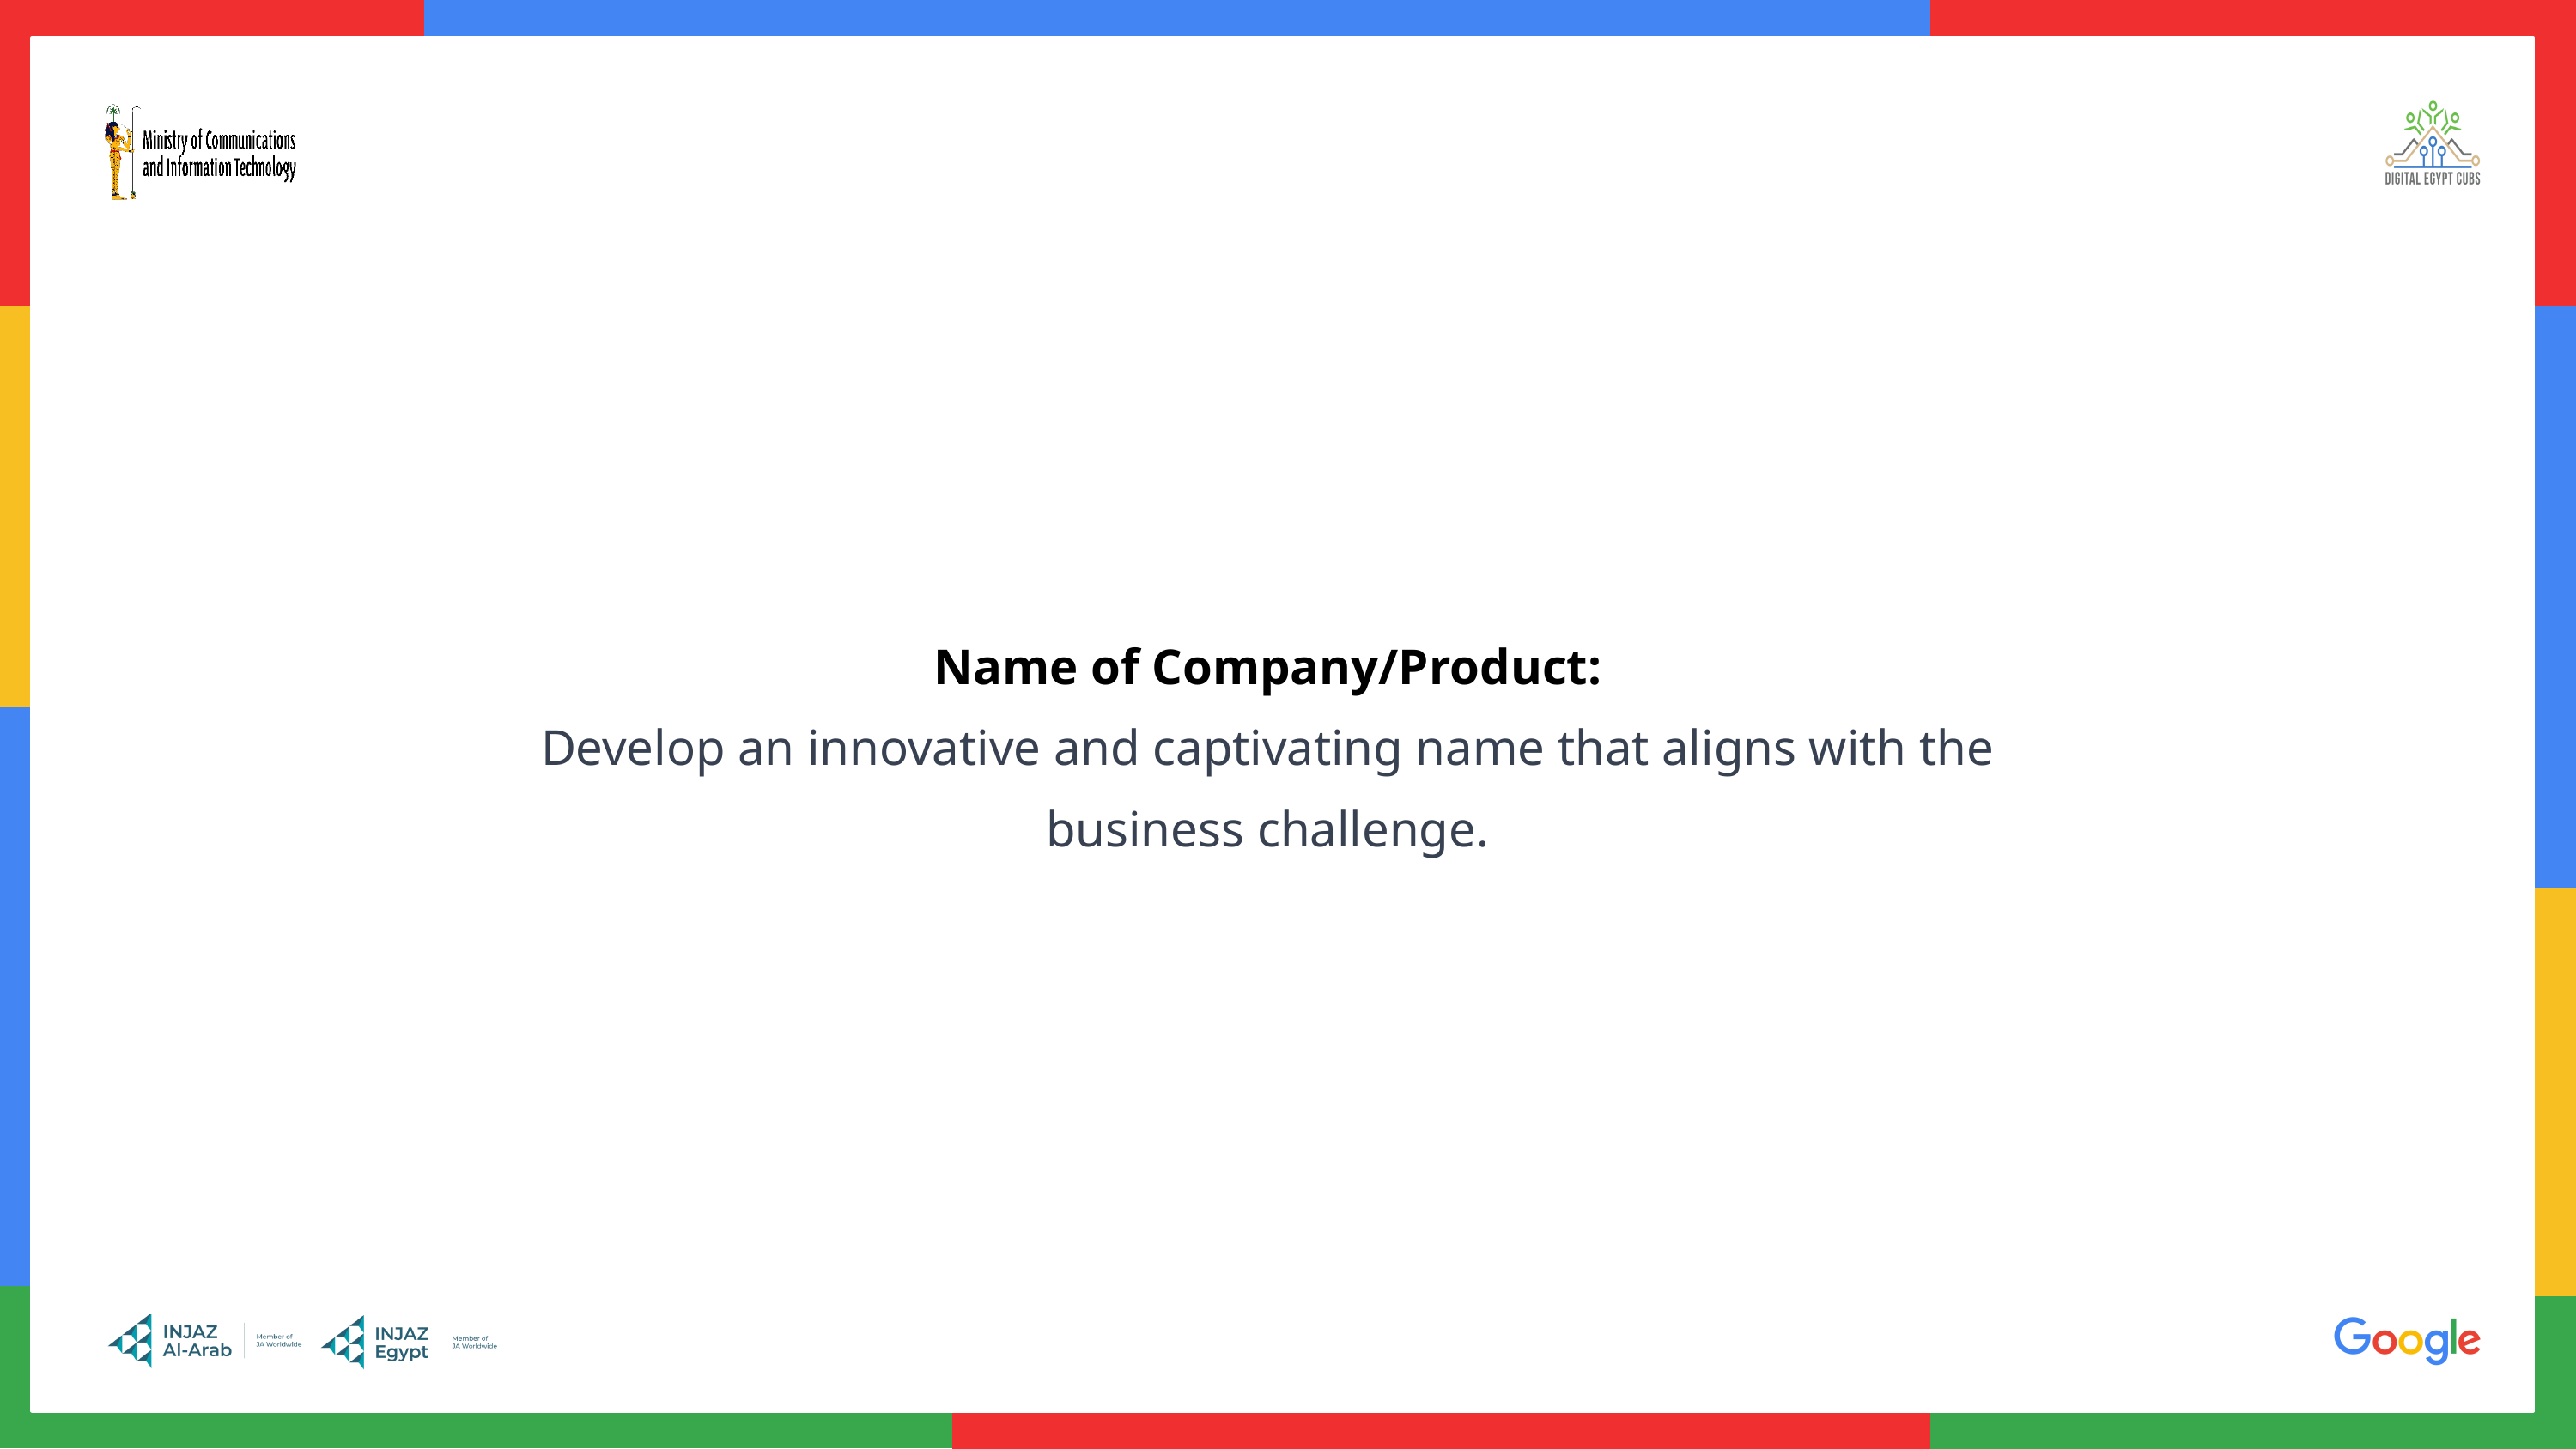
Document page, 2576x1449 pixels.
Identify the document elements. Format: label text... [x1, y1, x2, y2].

text_box Name of Company/Product: Develop an innovative and captivating name that aligns with the business challenge. [436, 613, 2099, 857]
text_box [2334, 1317, 2482, 1367]
text_box [103, 1314, 319, 1375]
text_box [0, 1285, 951, 1449]
text_box [0, 306, 32, 707]
text_box [317, 1312, 505, 1373]
text_box [951, 1411, 1929, 1449]
text_box [424, 0, 1929, 37]
text_box [2533, 888, 2576, 1296]
text_box [1929, 1296, 2576, 1449]
picture [92, 100, 303, 206]
text_box [2533, 306, 2576, 888]
text_box [32, 37, 2533, 1411]
text_box [0, 707, 32, 1285]
text_box [1929, 0, 2576, 306]
text_box [0, 0, 424, 306]
text_box [2384, 96, 2482, 188]
